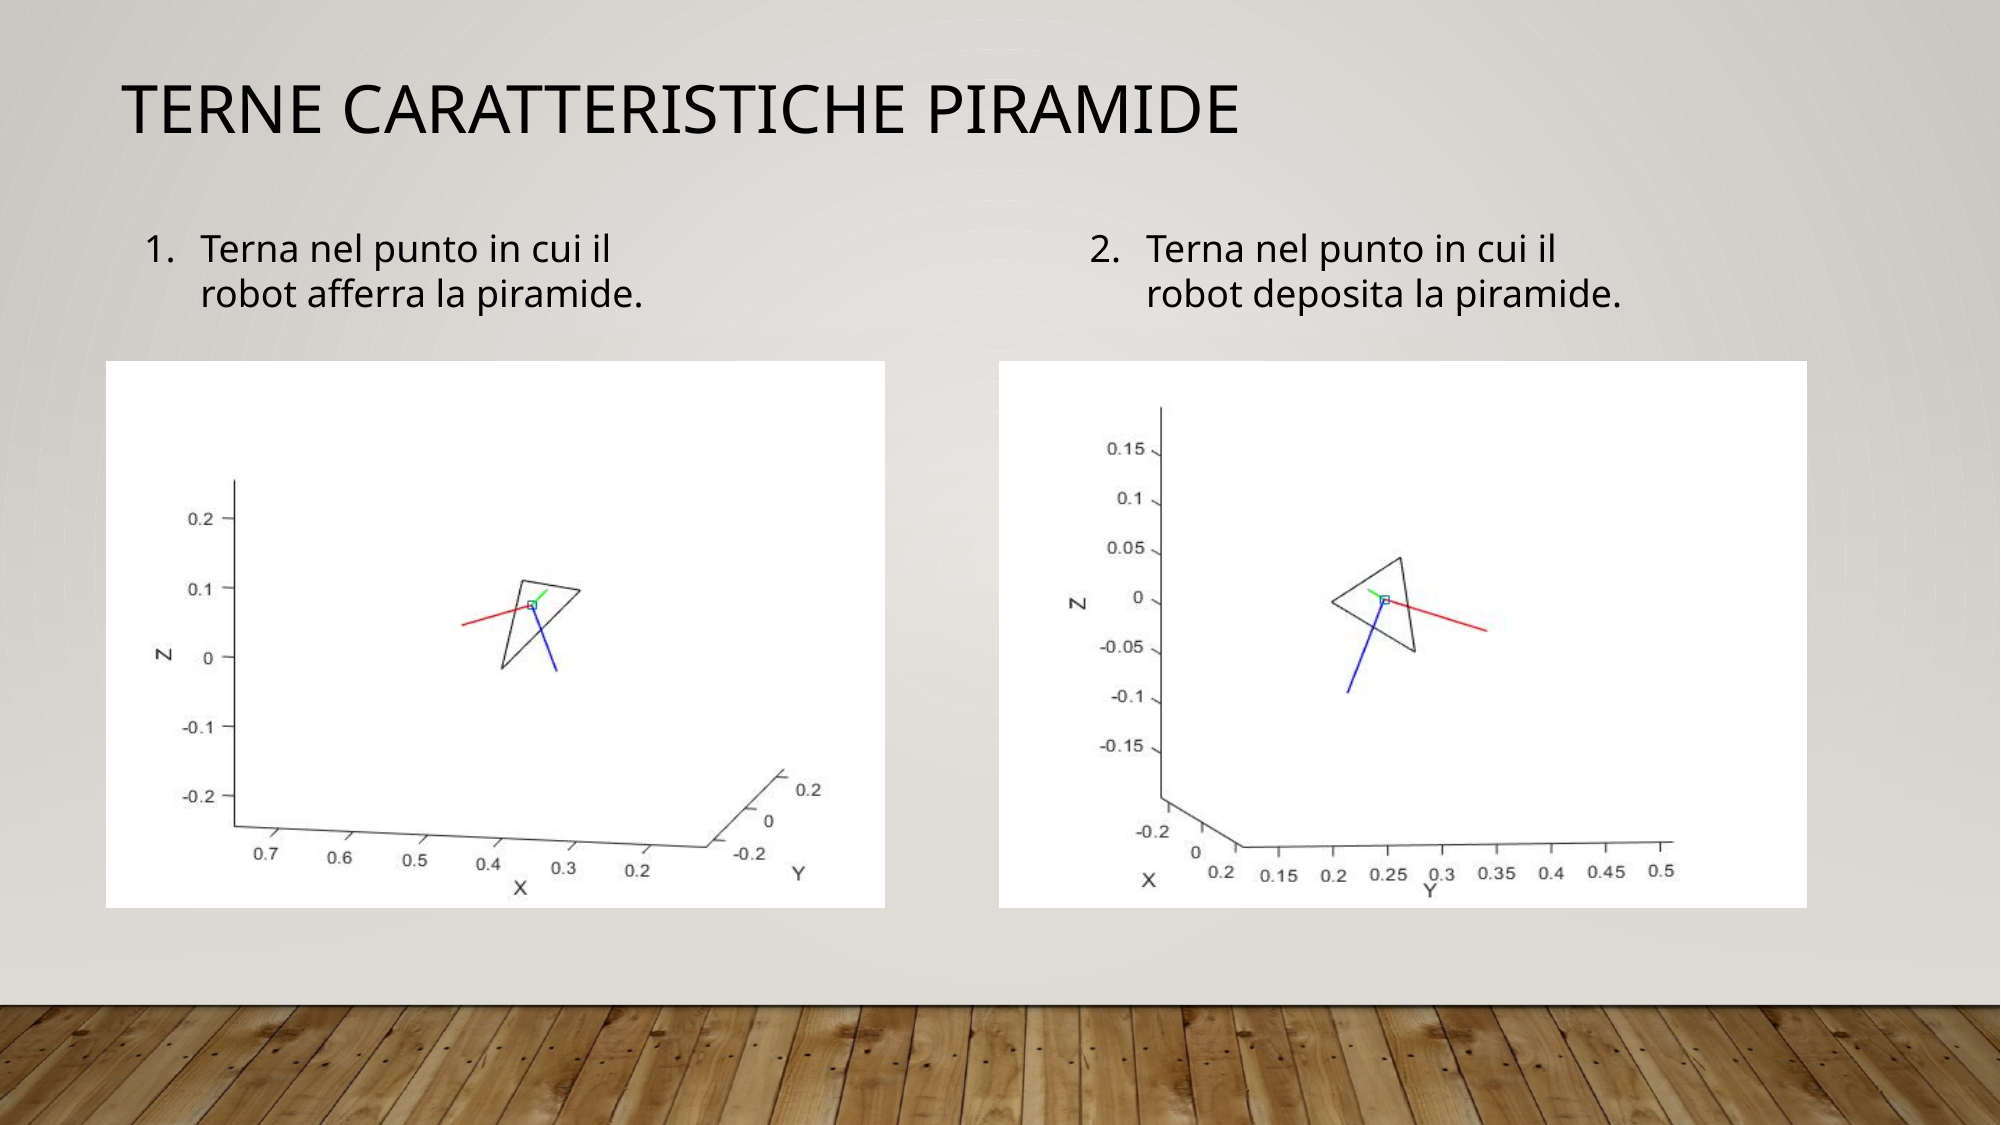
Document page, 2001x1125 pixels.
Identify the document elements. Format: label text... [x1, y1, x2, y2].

picture [999, 361, 1807, 908]
text_box TERNE CARATTERISTICHE PIRAMIDE [106, 59, 1883, 155]
text_box Terna nel punto in cui il robot deposita la piramide. [1074, 217, 1659, 323]
picture [106, 361, 885, 908]
text_box Terna nel punto in cui il robot afferra la piramide. [129, 217, 713, 323]
picture [0, 1005, 2000, 1125]
